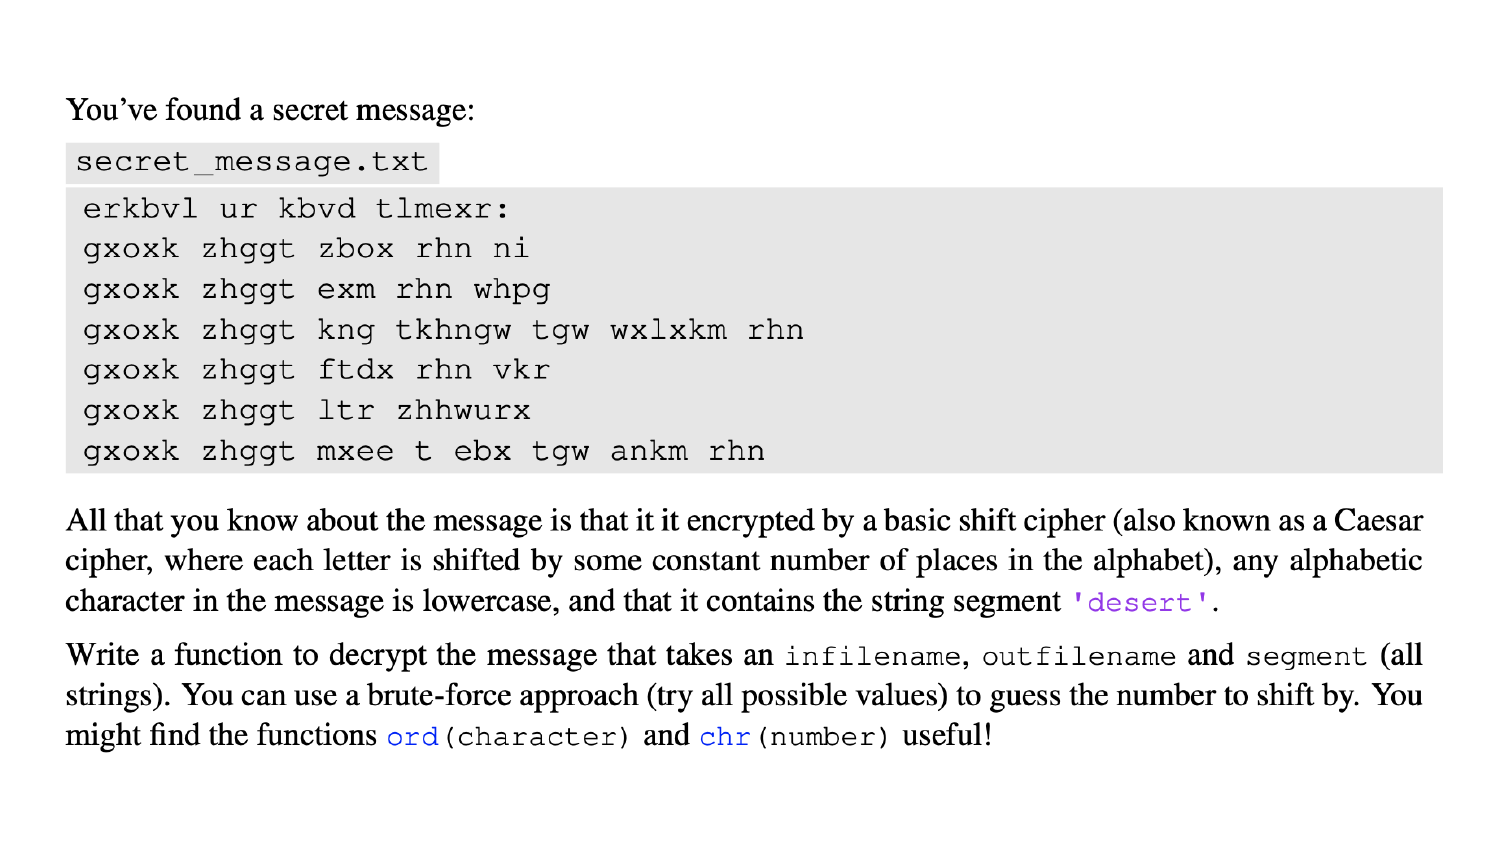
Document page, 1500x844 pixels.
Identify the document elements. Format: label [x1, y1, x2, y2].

picture [57, 82, 1443, 761]
